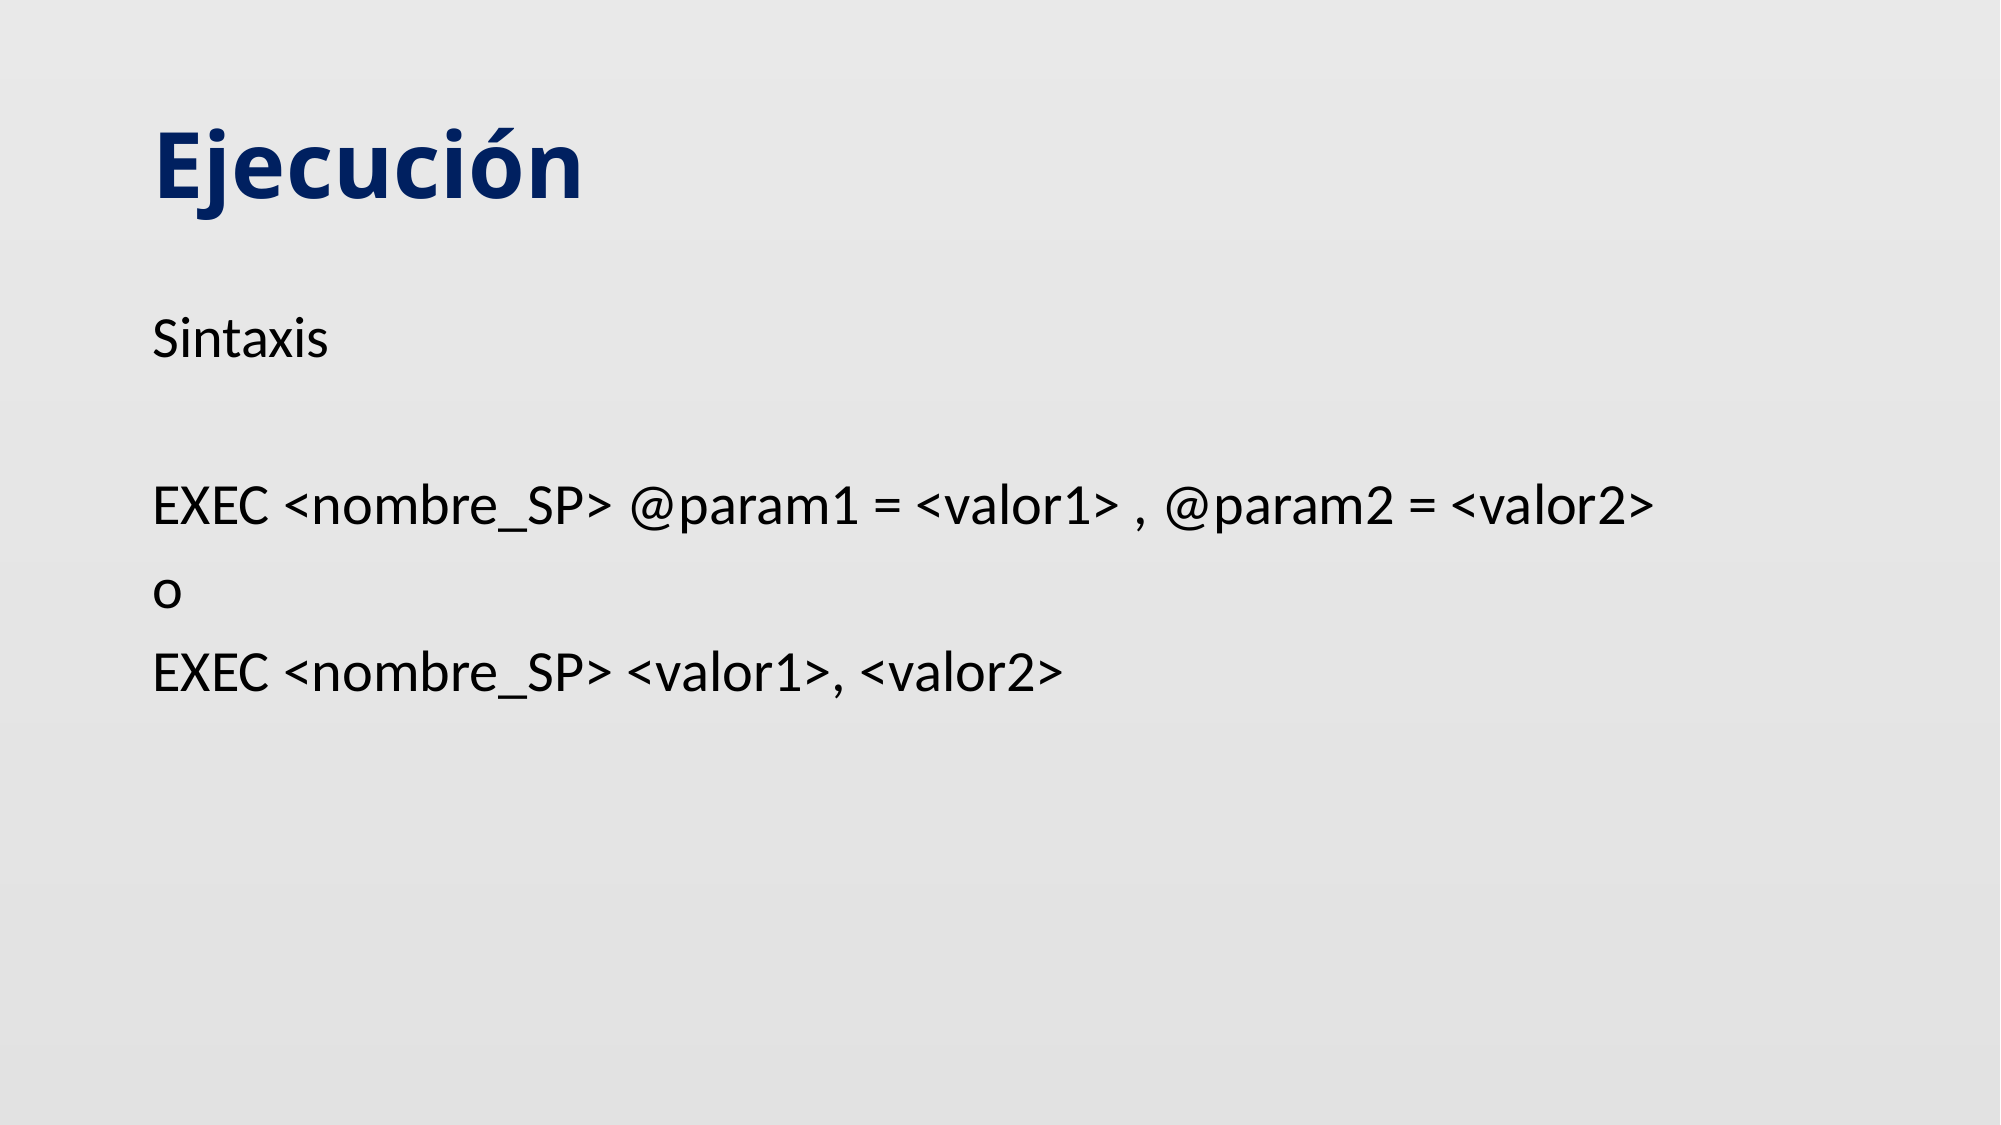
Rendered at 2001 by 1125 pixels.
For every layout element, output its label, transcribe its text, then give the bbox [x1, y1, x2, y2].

list Sintaxis EXEC <nombre_SP> @param1 = <valor1> , @param2 = <valor2> o EXEC <nombre_SP> <valor1>, <valor2> [137, 299, 1863, 1014]
title Ejecución [137, 59, 614, 278]
